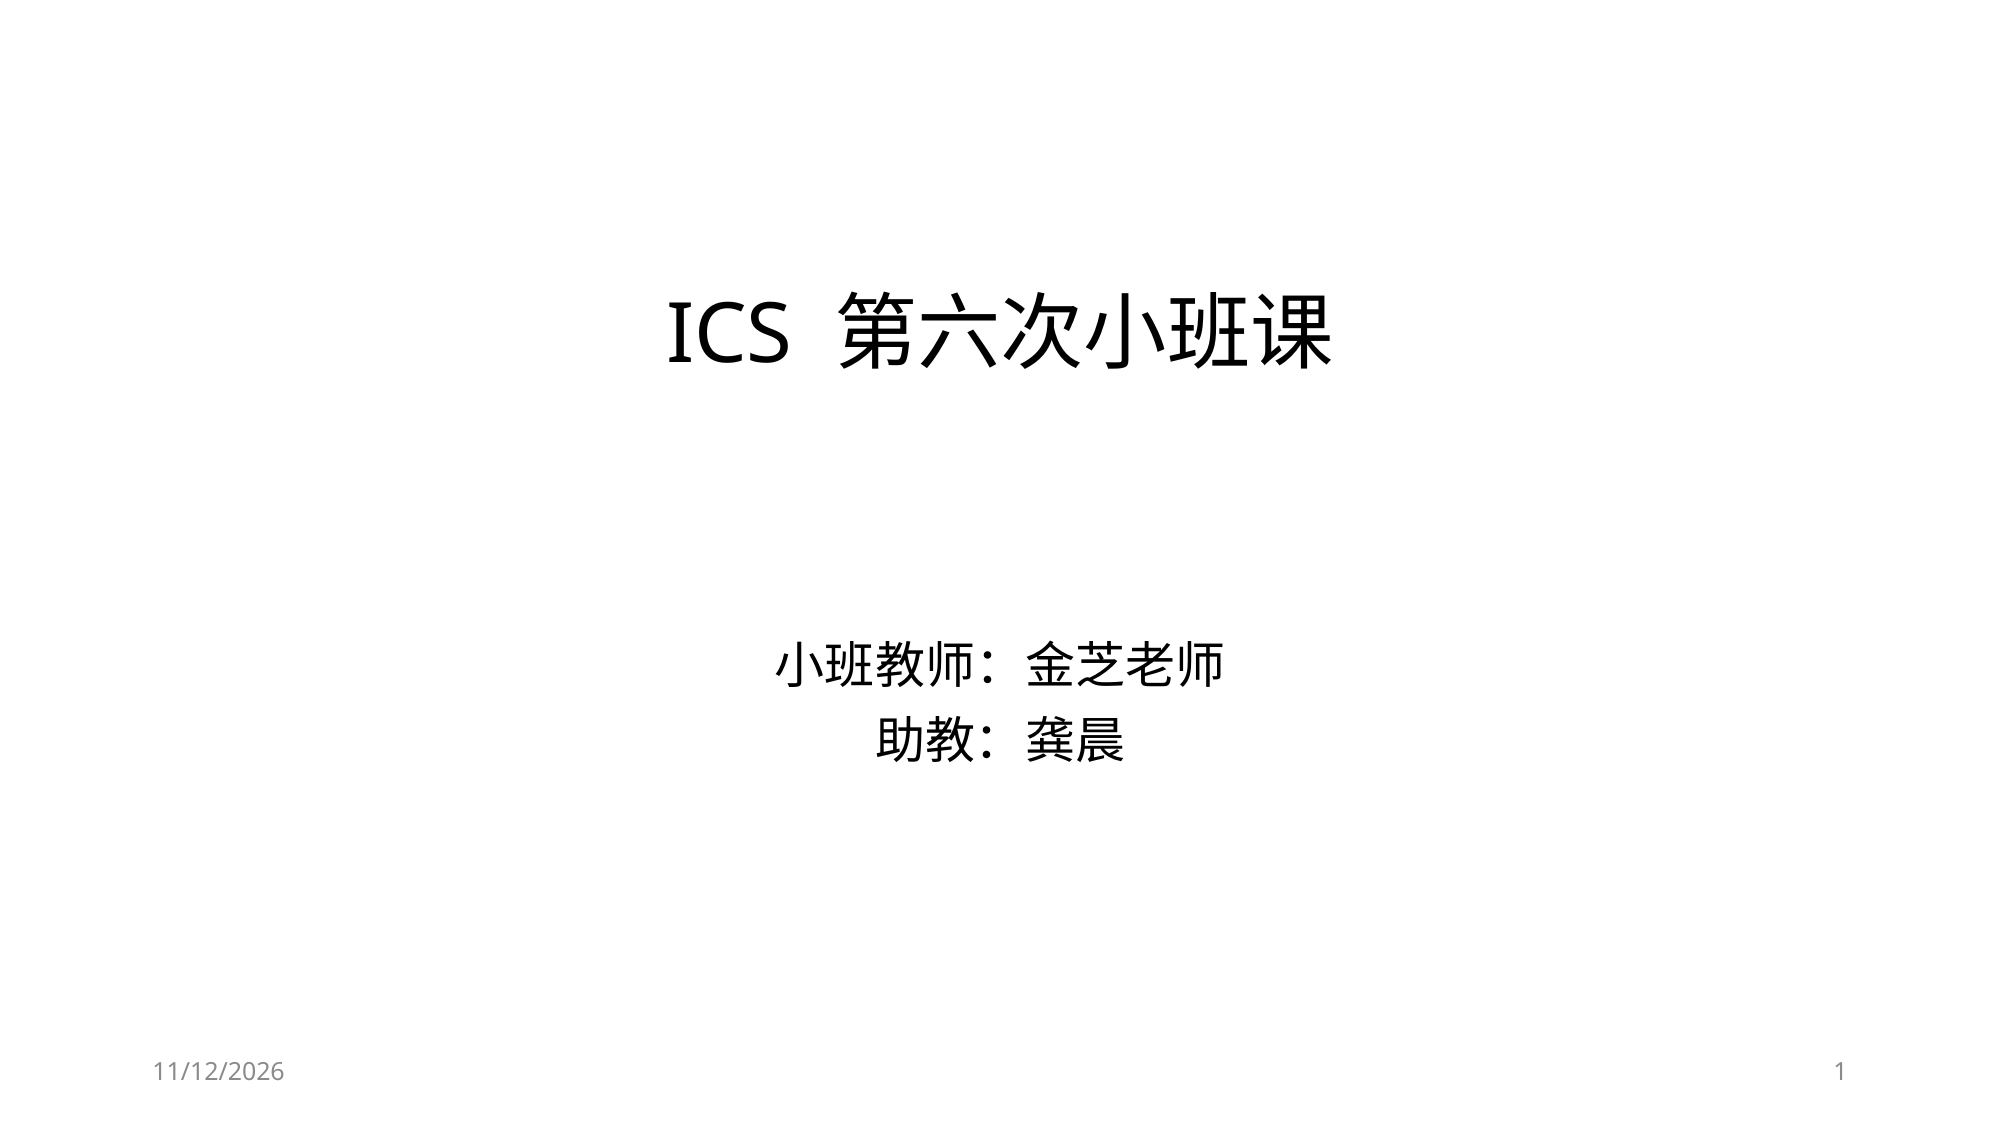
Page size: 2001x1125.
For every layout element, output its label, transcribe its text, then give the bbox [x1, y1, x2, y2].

text_box ICS 第六次小班课 [651, 271, 1349, 387]
text_box 小班教师：金芝老师 助教：龚晨 [760, 610, 1240, 776]
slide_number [137, 1042, 588, 1103]
slide_number 1 [1412, 1042, 1863, 1103]
